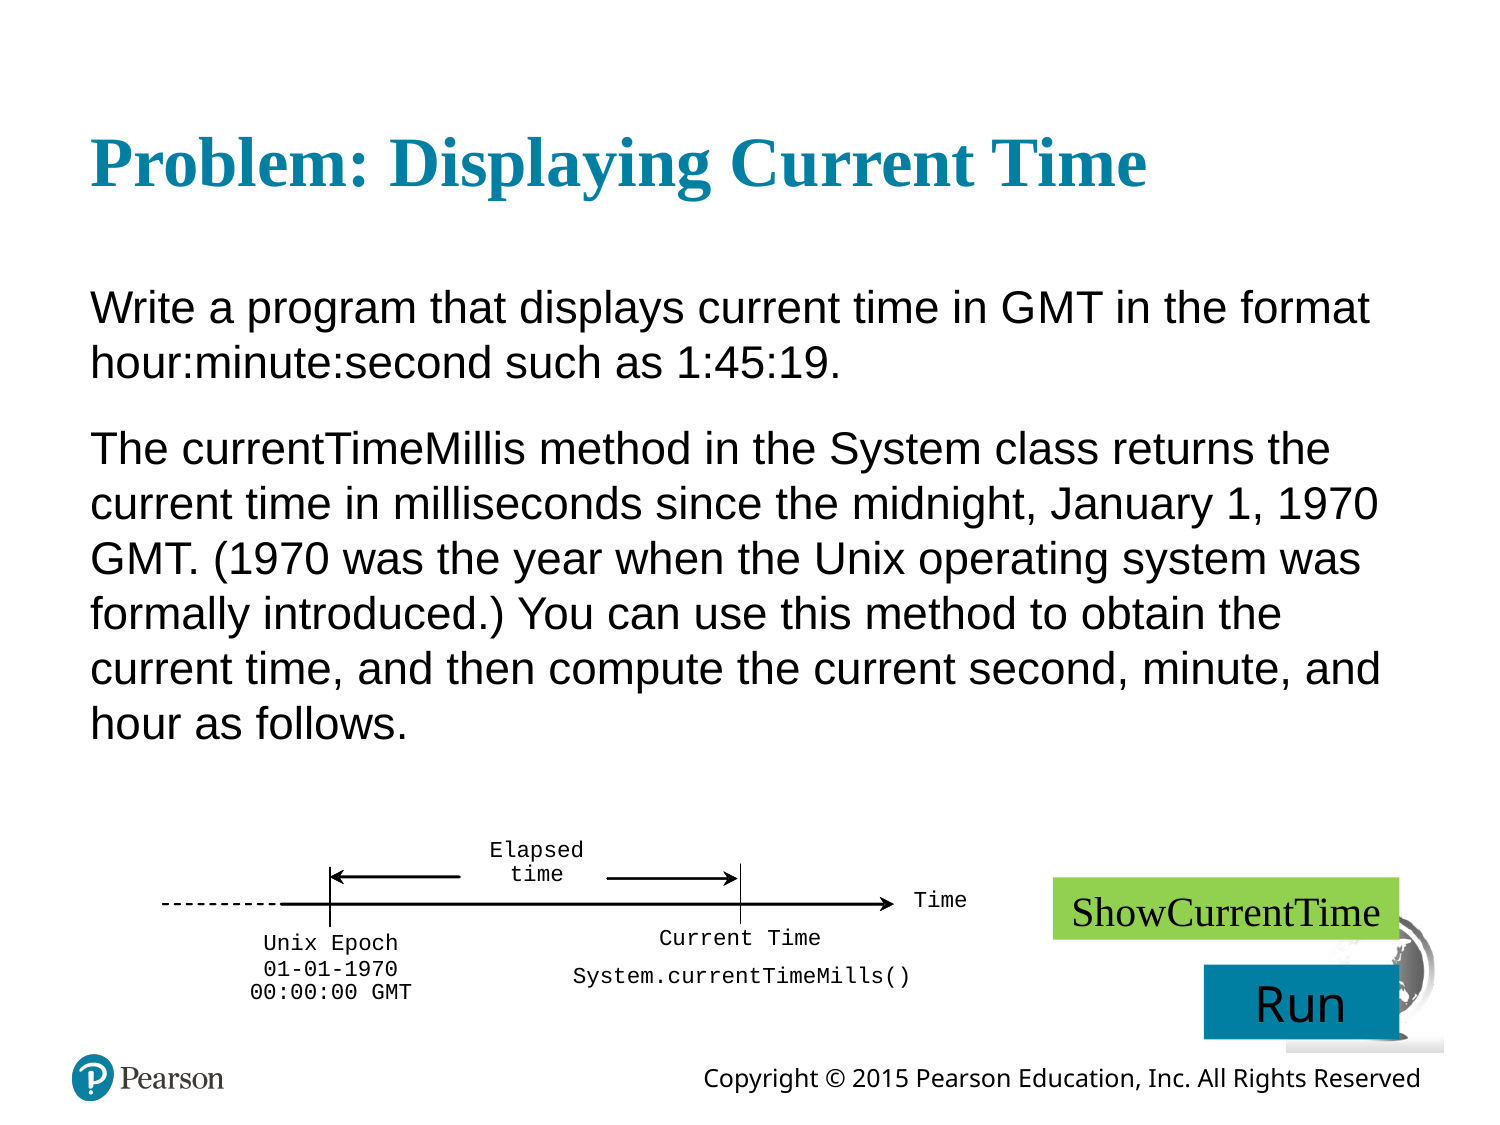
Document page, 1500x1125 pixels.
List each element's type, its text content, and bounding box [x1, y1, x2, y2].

text_box ShowCurrentTime [1052, 877, 1400, 940]
title Problem: Displaying Current Time [75, 35, 1425, 216]
picture [72, 1054, 88, 1070]
picture [98, 1054, 224, 1101]
picture [80, 1063, 106, 1088]
picture [1286, 909, 1444, 1053]
list Write a program that displays current time in G M T in the format hour:minute:second such as 1:45:19. The currentTimeMillis method in the System class returns the current time in milliseconds since the midnight, January 1, 1970 G M T. (1970 was the year when the Unix operating system was formally introduced.) You can use this method to obtain the current time, and then compute the current second, minute, and hour as follows. [75, 262, 1426, 752]
picture [118, 798, 988, 1016]
text_box Run [1203, 964, 1400, 1040]
picture [72, 1087, 83, 1101]
